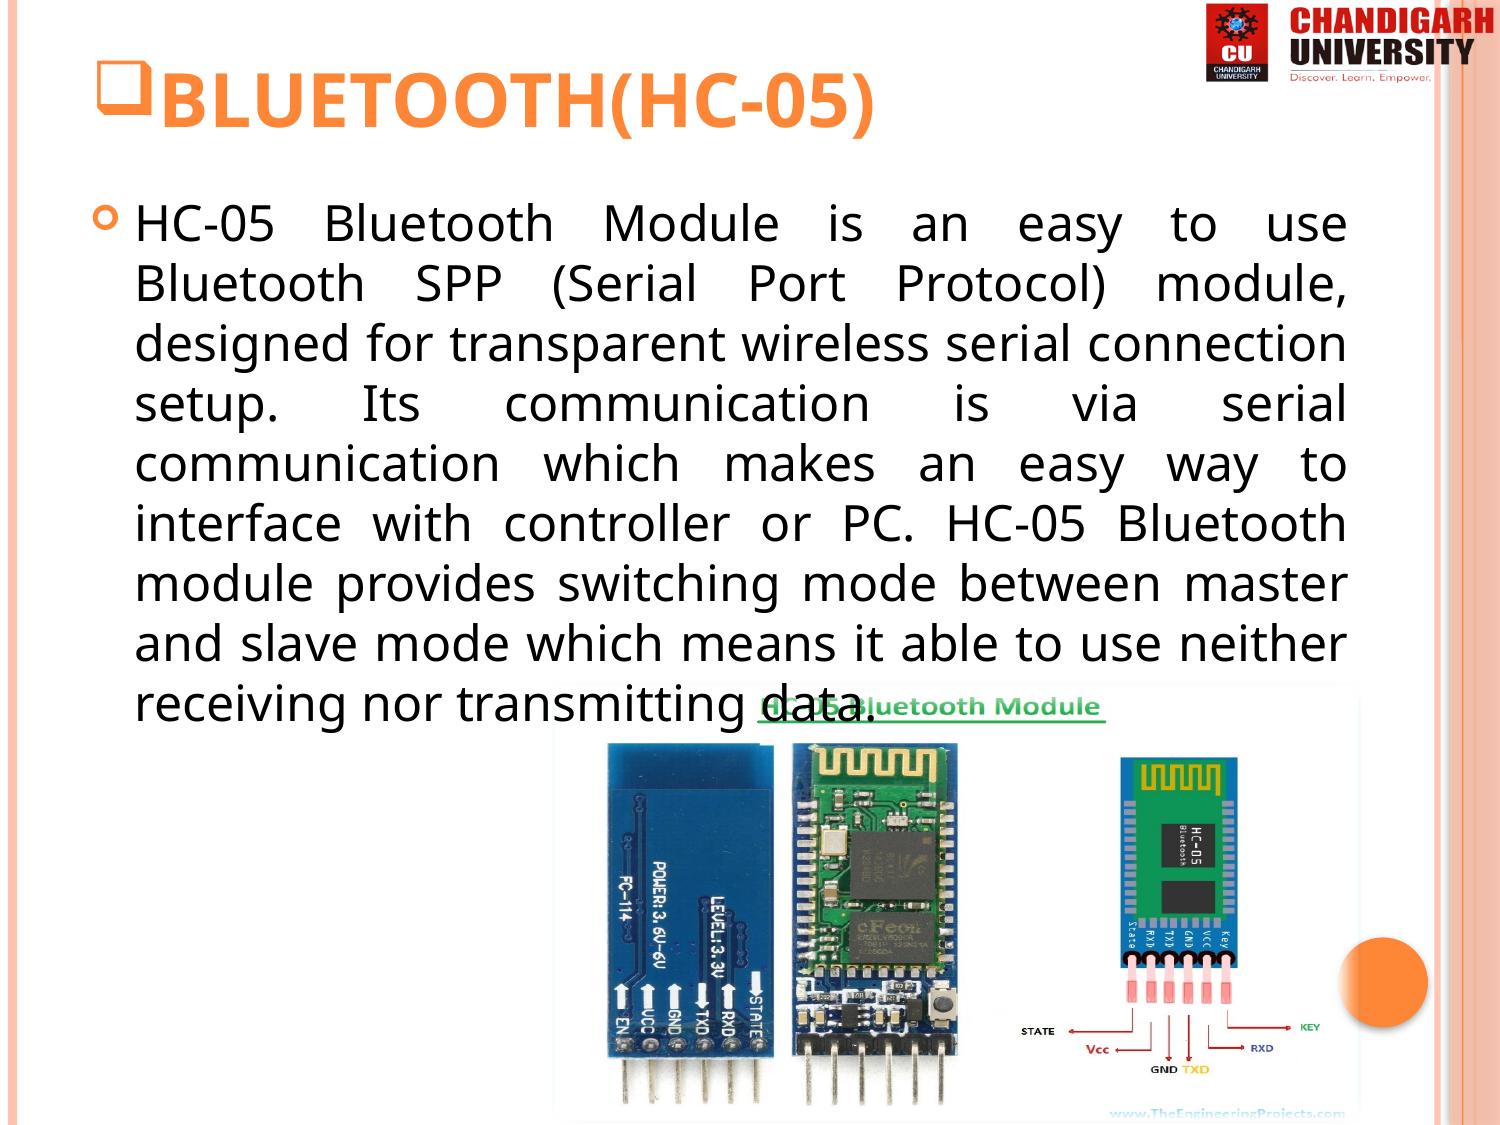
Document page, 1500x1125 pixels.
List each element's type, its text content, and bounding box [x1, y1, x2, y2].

list HC-05 Bluetooth Module is an easy to use Bluetooth SPP (Serial Port Protocol) module, designed for transparent wireless serial connection setup. Its communication is via serial communication which makes an easy way to interface with controller or PC. HC-05 Bluetooth module provides switching mode between master and slave mode which means it able to use neither receiving nor transmitting data. [75, 184, 1365, 1062]
picture [1198, 0, 1500, 91]
title BLUETOOTH(HC-05) [76, 42, 1302, 150]
picture [548, 680, 1365, 1125]
